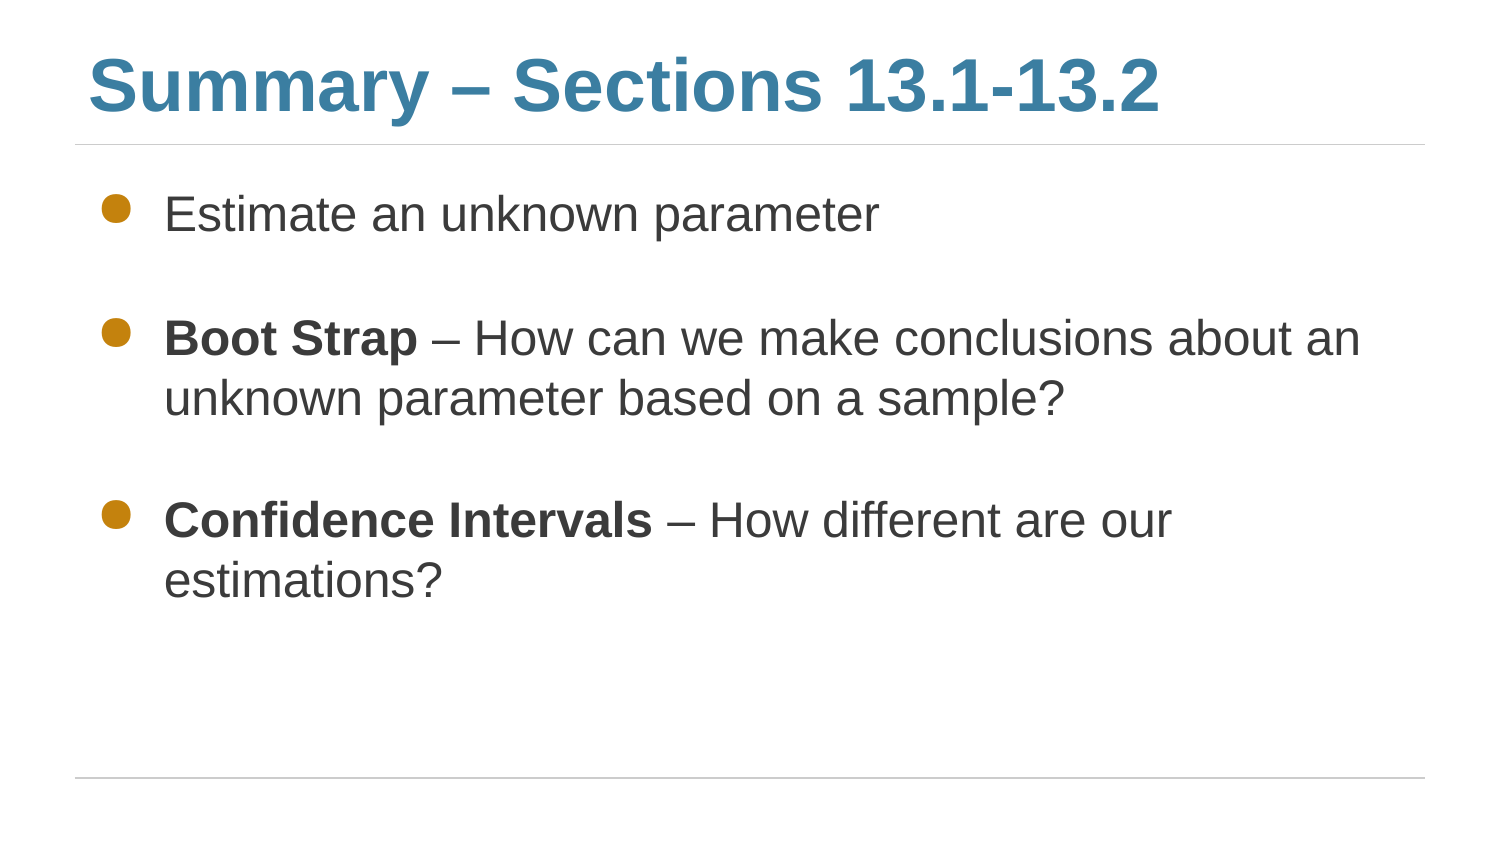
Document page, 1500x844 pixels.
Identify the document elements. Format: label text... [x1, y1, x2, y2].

title Summary – Sections 13.1-13.2 [86, 34, 1200, 178]
text_box Estimate an unknown parameter Boot Strap – How can we make conclusions about an unknown parameter based on a sample? Confidence Intervals – How different are our estimations? [94, 179, 1363, 668]
